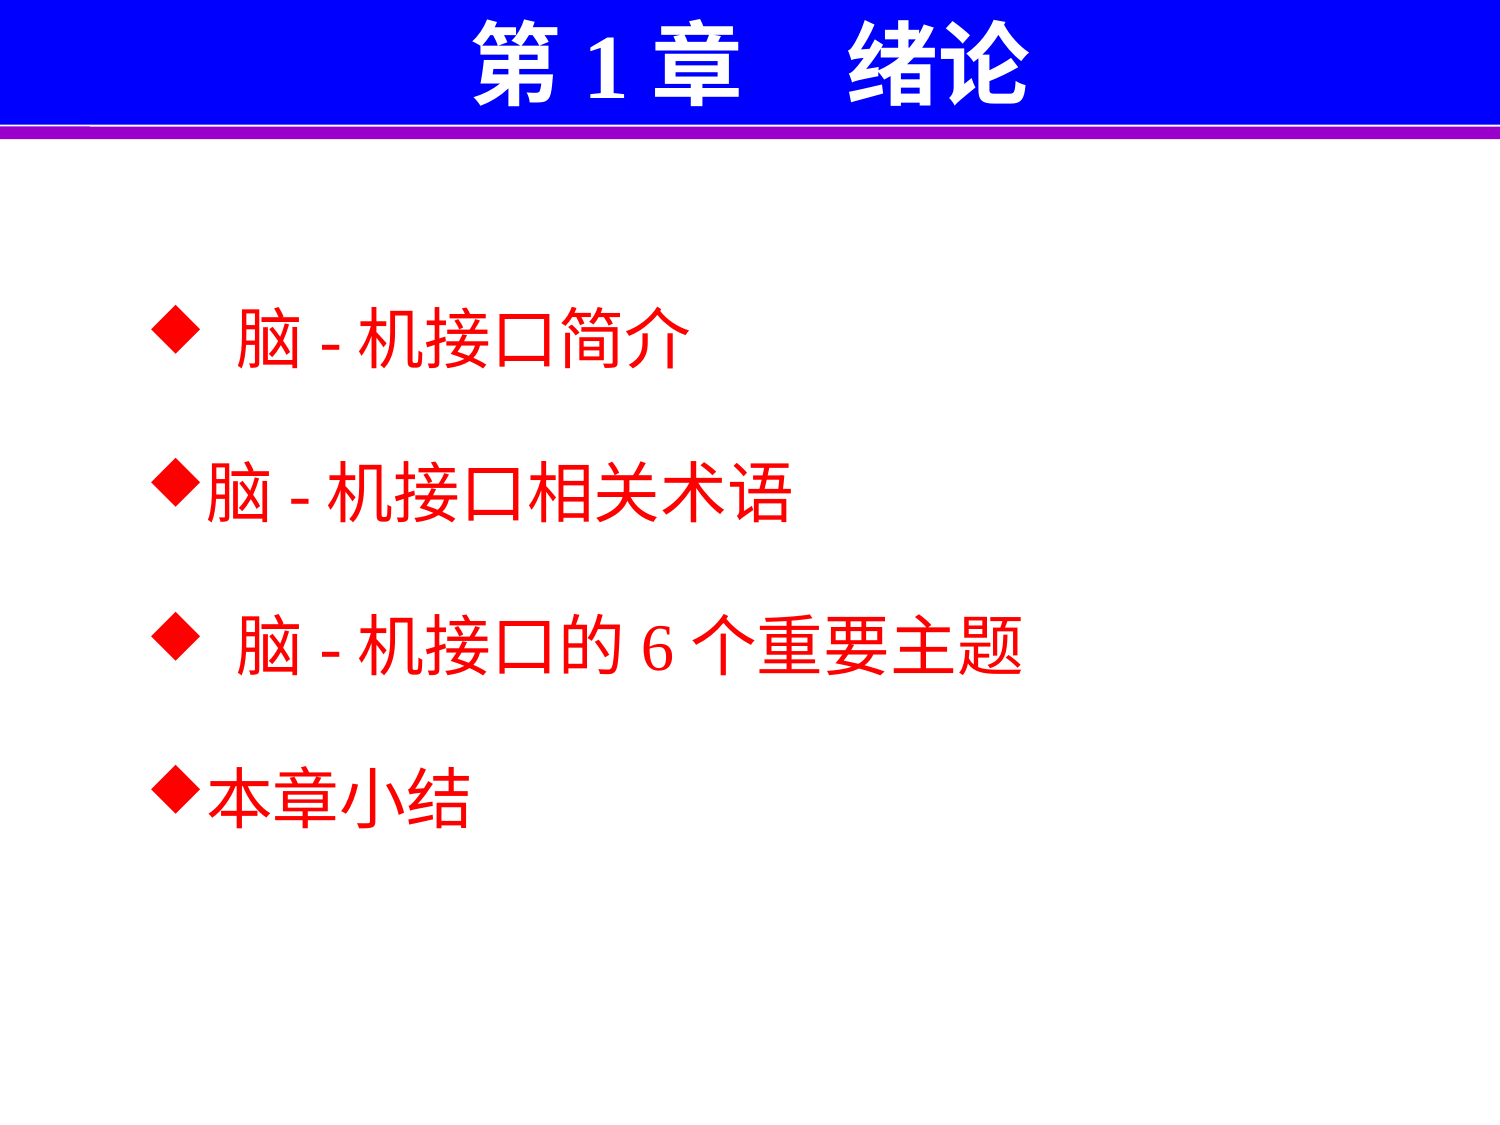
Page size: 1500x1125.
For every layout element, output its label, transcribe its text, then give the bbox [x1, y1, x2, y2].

text_box 第1章 绪论 [0, 0, 1500, 125]
text_box 脑-机接口简介 脑-机接口相关术语 脑-机接口的6个重要主题 本章小结 [131, 249, 1369, 845]
